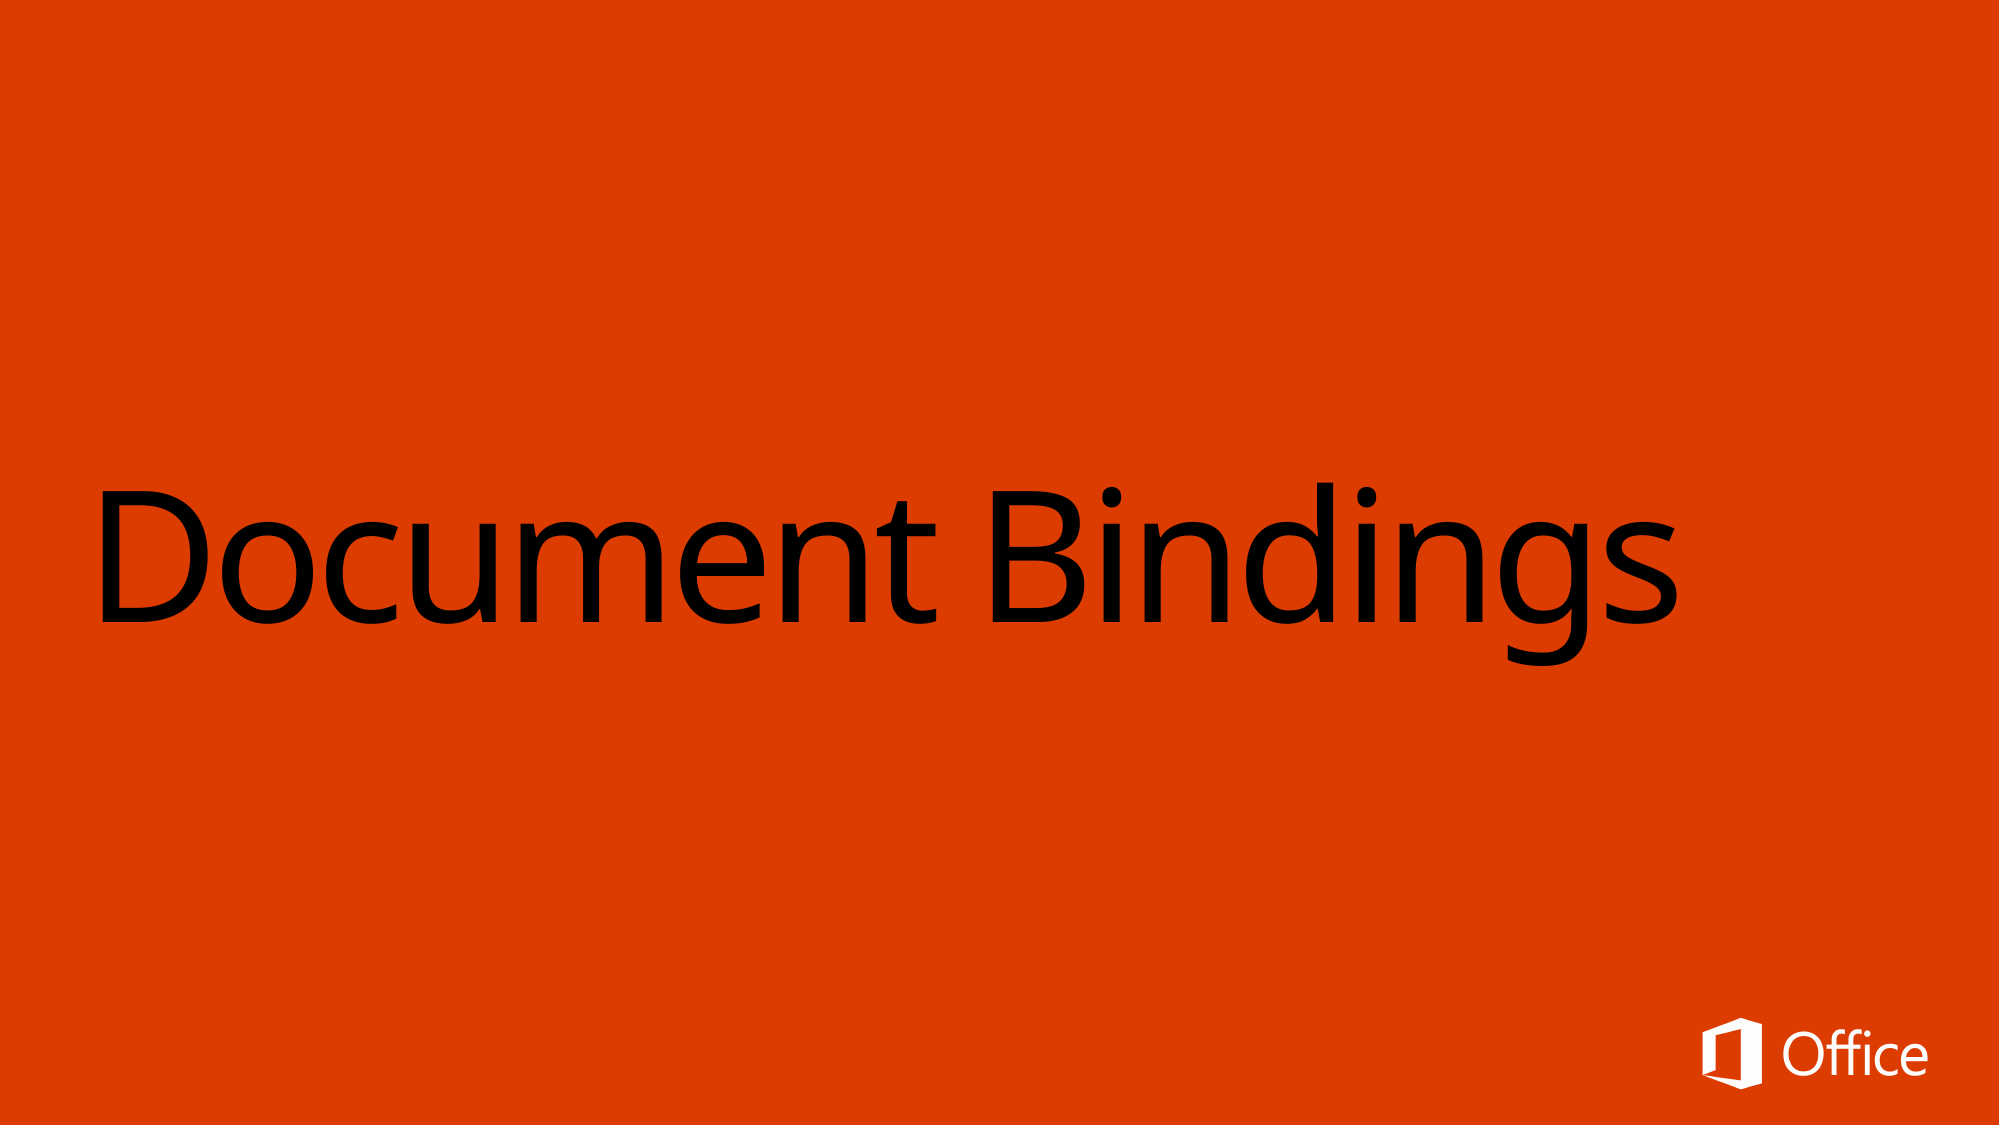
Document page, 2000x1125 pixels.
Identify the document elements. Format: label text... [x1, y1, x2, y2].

picture [1672, 986, 1958, 1121]
title Document Bindings [85, 462, 1914, 663]
